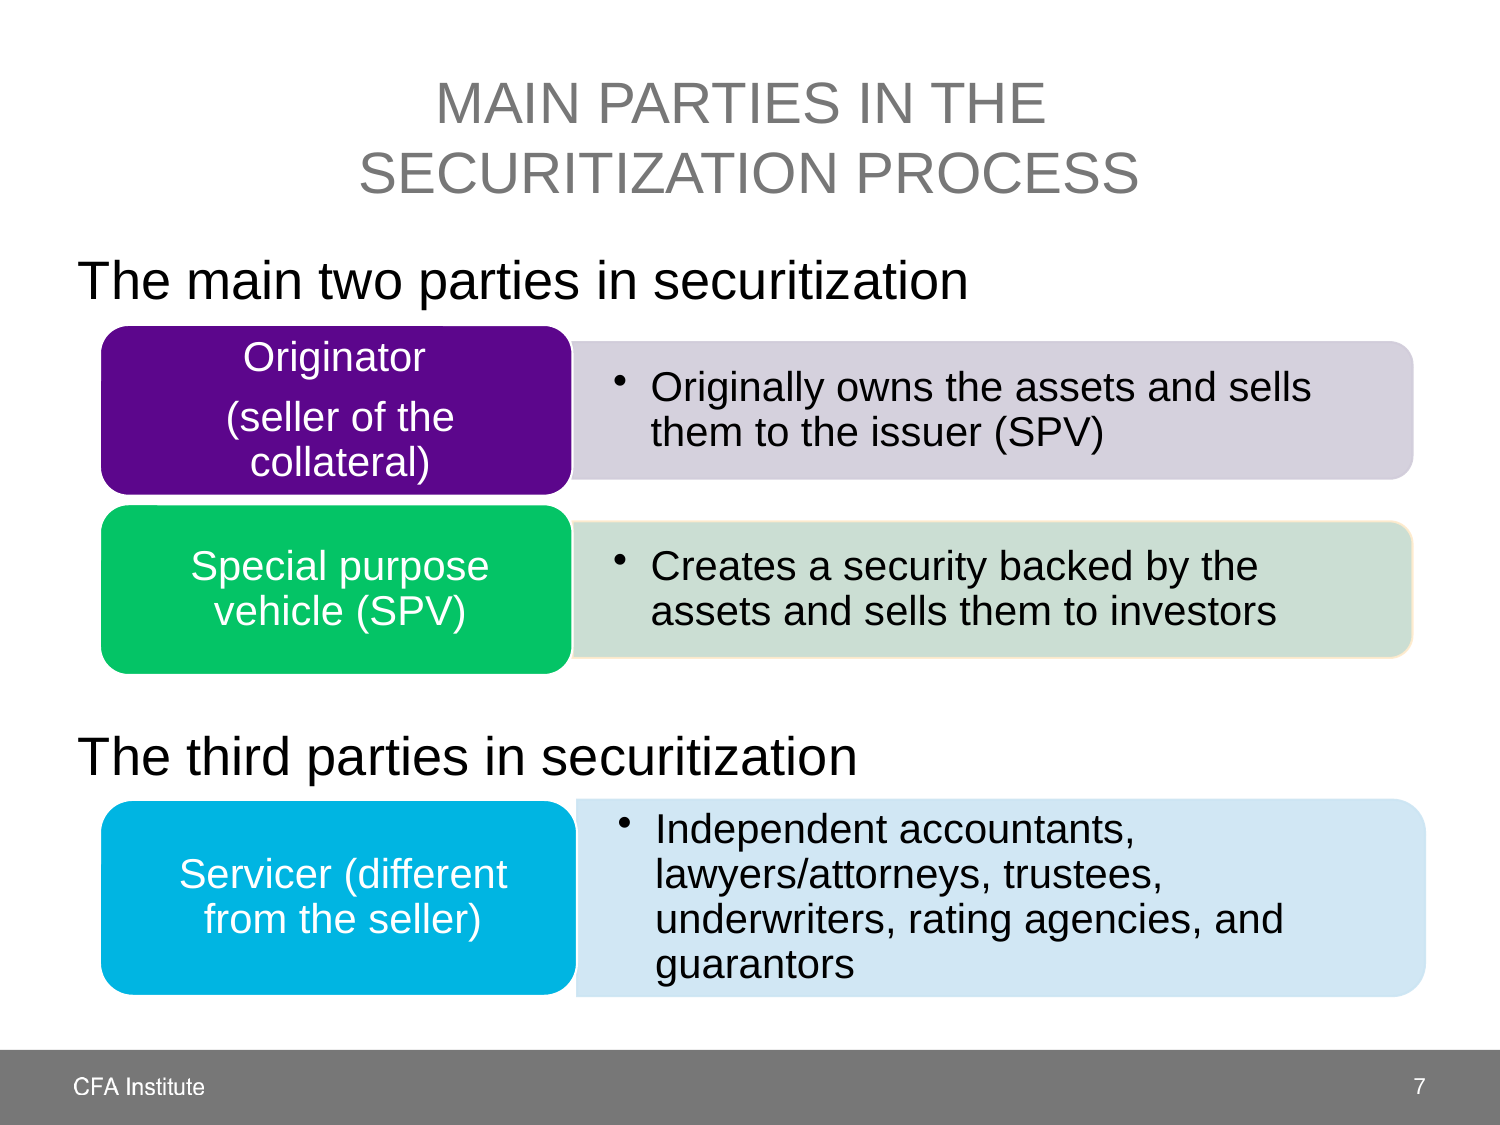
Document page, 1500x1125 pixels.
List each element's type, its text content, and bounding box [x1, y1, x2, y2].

picture [74, 1077, 204, 1095]
list The main two parties in securitization The third parties in securitization [62, 237, 1437, 1013]
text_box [99, 324, 1413, 676]
title Main parties in THE SECURITIZATION PROCESS [62, 24, 1437, 213]
slide_number 7 [1312, 1055, 1442, 1116]
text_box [99, 774, 1426, 1022]
